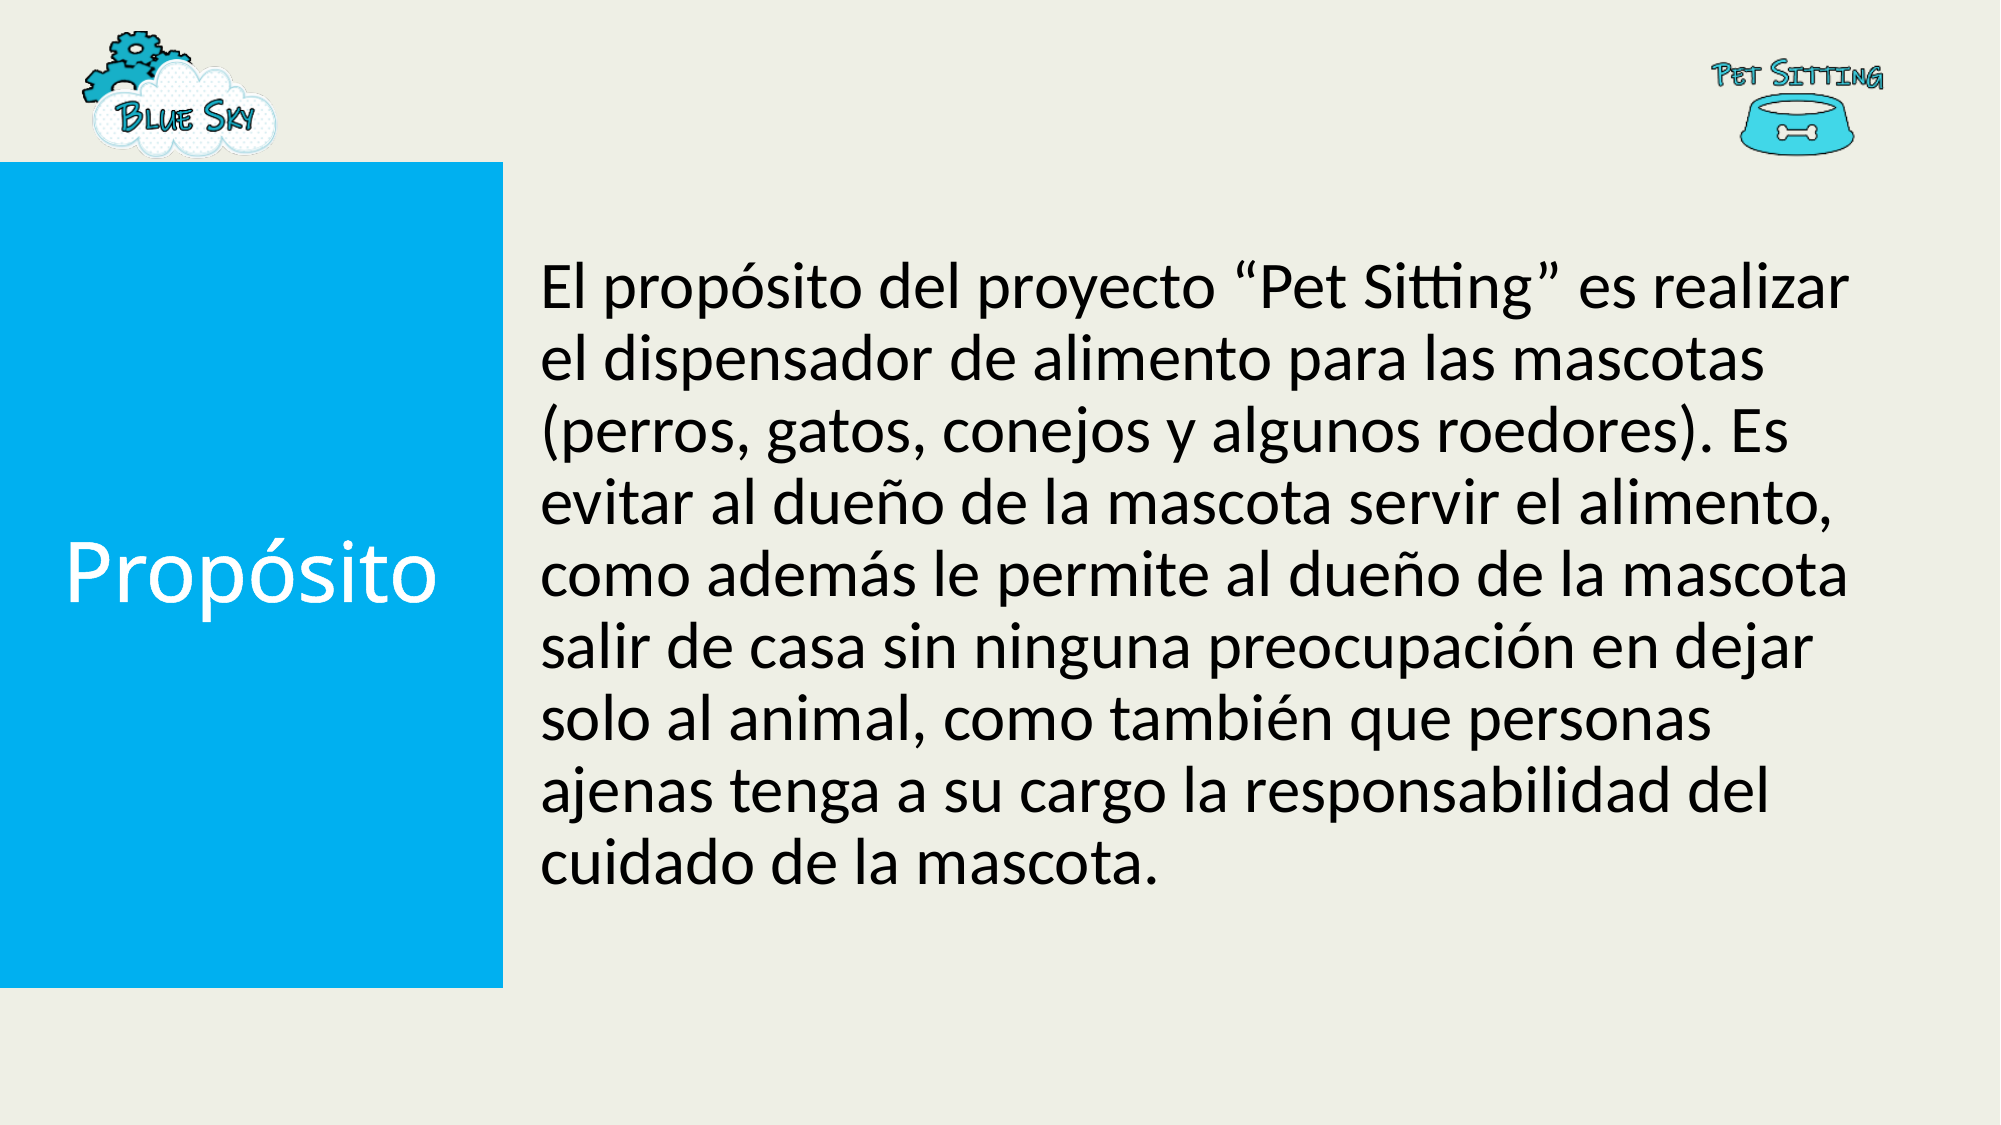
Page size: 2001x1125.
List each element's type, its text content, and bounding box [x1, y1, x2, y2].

title Propósito [0, 162, 503, 988]
picture [76, 31, 283, 161]
picture [1704, 46, 1893, 163]
list El propósito del proyecto “Pet Sitting” es realizar el dispensador de alimento para las mascotas (perros, gatos, conejos y algunos roedores). Es evitar al dueño de la mascota servir el alimento, como además le permite al dueño de la mascota salir de casa sin ninguna preocupación en dejar solo al animal, como también que personas ajenas tenga a su cargo la responsabilidad del cuidado de la mascota. [525, 162, 1893, 988]
